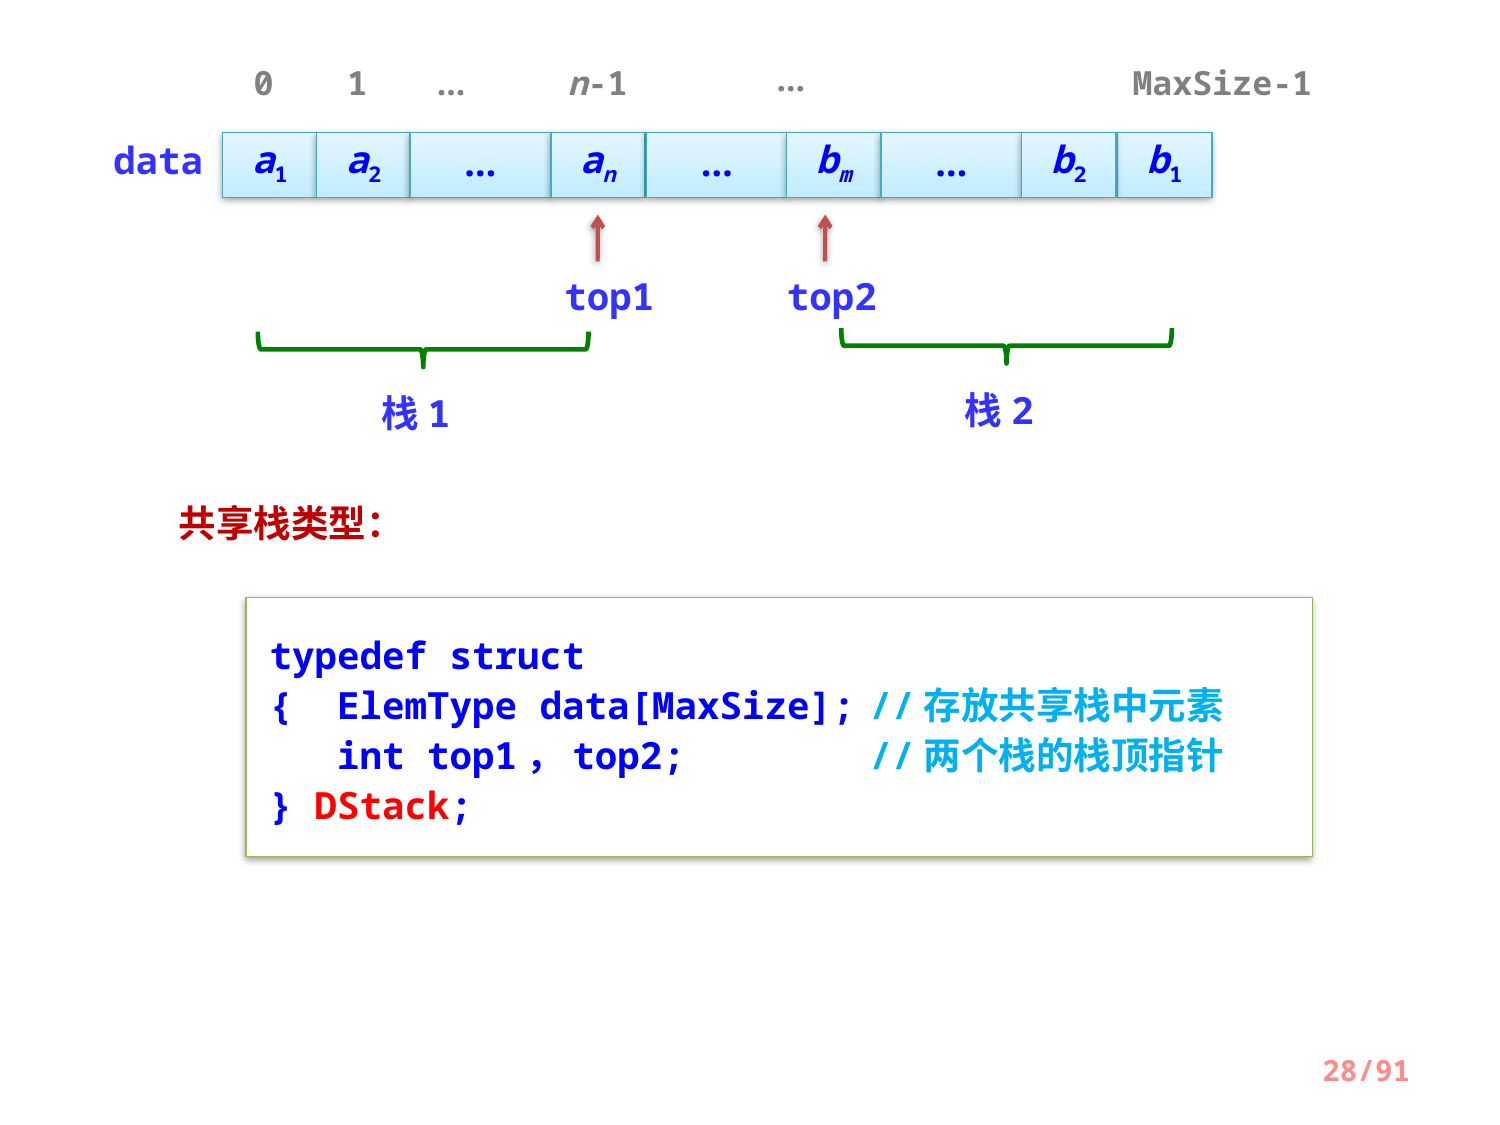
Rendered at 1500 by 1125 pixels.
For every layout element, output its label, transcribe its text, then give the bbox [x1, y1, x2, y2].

text_box … [646, 132, 783, 198]
text_box an [550, 132, 643, 198]
text_box data [105, 137, 211, 183]
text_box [163, 491, 1313, 857]
text_box … [421, 62, 481, 103]
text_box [784, 214, 880, 319]
text_box 1 [328, 62, 387, 103]
text_box a1 [222, 132, 313, 198]
text_box … [409, 132, 547, 198]
text_box … [880, 132, 1018, 198]
text_box b2 [1021, 132, 1117, 198]
text_box a2 [316, 132, 406, 198]
text_box b1 [1118, 132, 1213, 198]
text_box n-1 [550, 62, 645, 103]
text_box … [761, 58, 821, 99]
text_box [562, 214, 657, 319]
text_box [840, 327, 1173, 433]
text_box 0 [234, 62, 293, 103]
text_box MaxSize-1 [1122, 62, 1323, 103]
text_box bm [786, 132, 877, 198]
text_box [257, 331, 589, 436]
slide_number 28/91 [1074, 1042, 1425, 1103]
